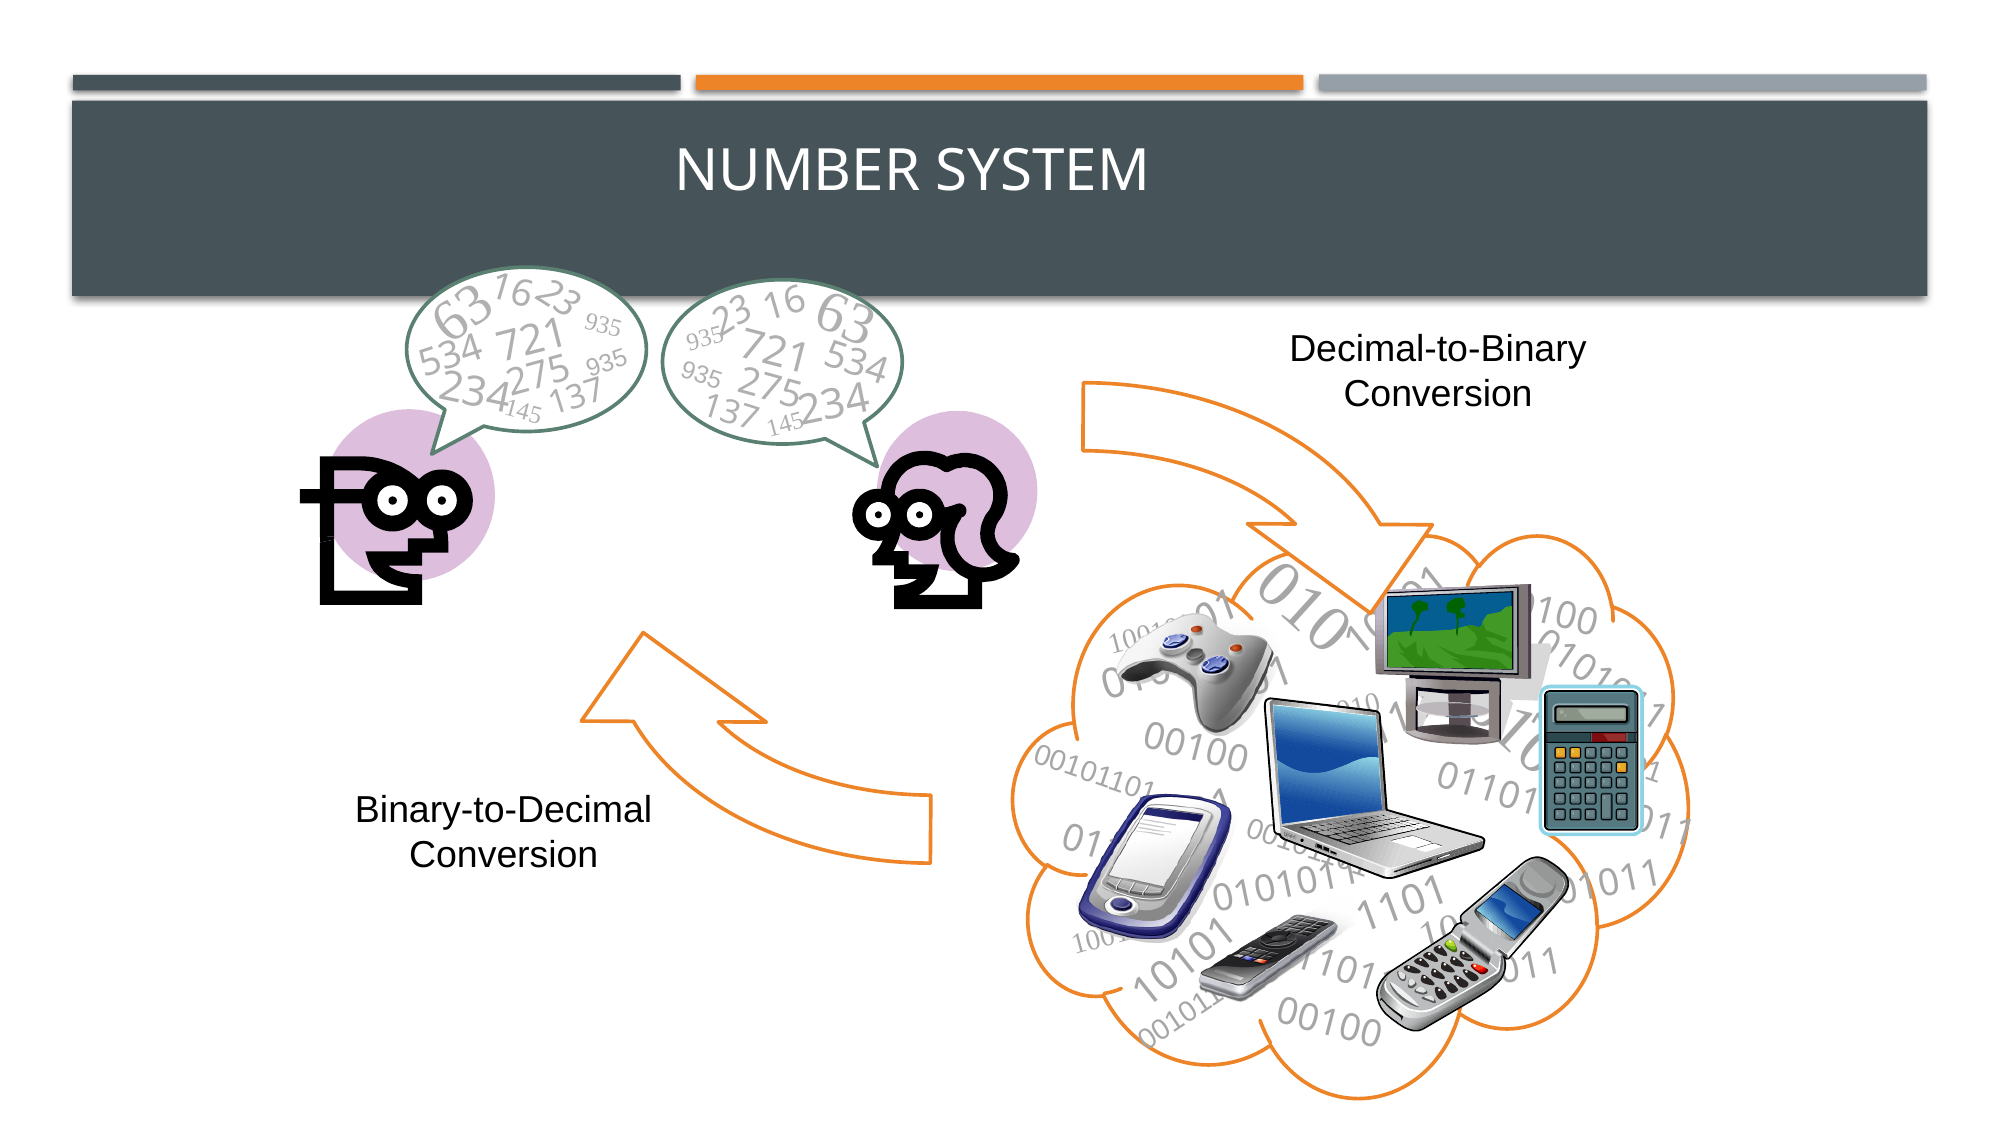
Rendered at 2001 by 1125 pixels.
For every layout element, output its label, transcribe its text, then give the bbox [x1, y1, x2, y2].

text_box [299, 408, 496, 606]
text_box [661, 270, 908, 446]
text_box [399, 257, 647, 434]
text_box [851, 410, 1038, 610]
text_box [1012, 533, 1689, 1098]
title Number System [300, 110, 1525, 210]
text_box Decimal-to-Binary Conversion [1256, 316, 1620, 421]
text_box [1081, 380, 1435, 531]
text_box Binary-to-Decimal Conversion [340, 778, 668, 883]
text_box [579, 630, 933, 865]
